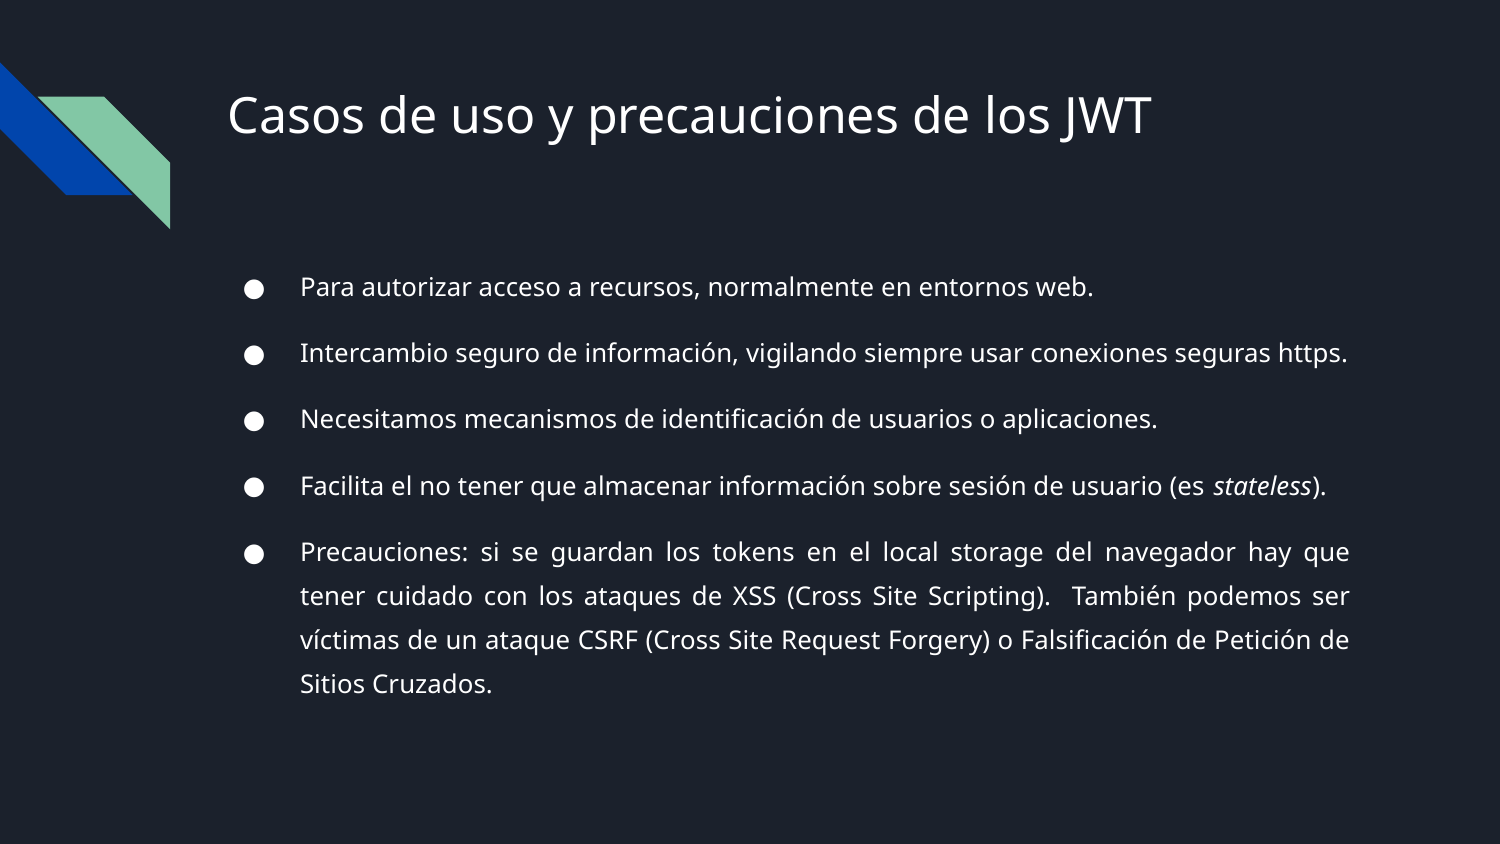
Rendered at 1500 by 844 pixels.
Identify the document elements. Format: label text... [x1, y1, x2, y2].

title Casos de uso y precauciones de los JWT [212, 64, 1368, 215]
list Para autorizar acceso a recursos, normalmente en entornos web. Intercambio seguro de información, vigilando siempre usar conexiones seguras https. Necesitamos mecanismos de identificación de usuarios o aplicaciones. Facilita el no tener que almacenar información sobre sesión de usuario (es stateless). Precauciones: si se guardan los tokens en el local storage del navegador hay que tener cuidado con los ataques de XSS (Cross Site Scripting). También podemos ser víctimas de un ataque CSRF (Cross Site Request Forgery) o Falsificación de Petición de Sitios Cruzados. [212, 244, 1368, 748]
